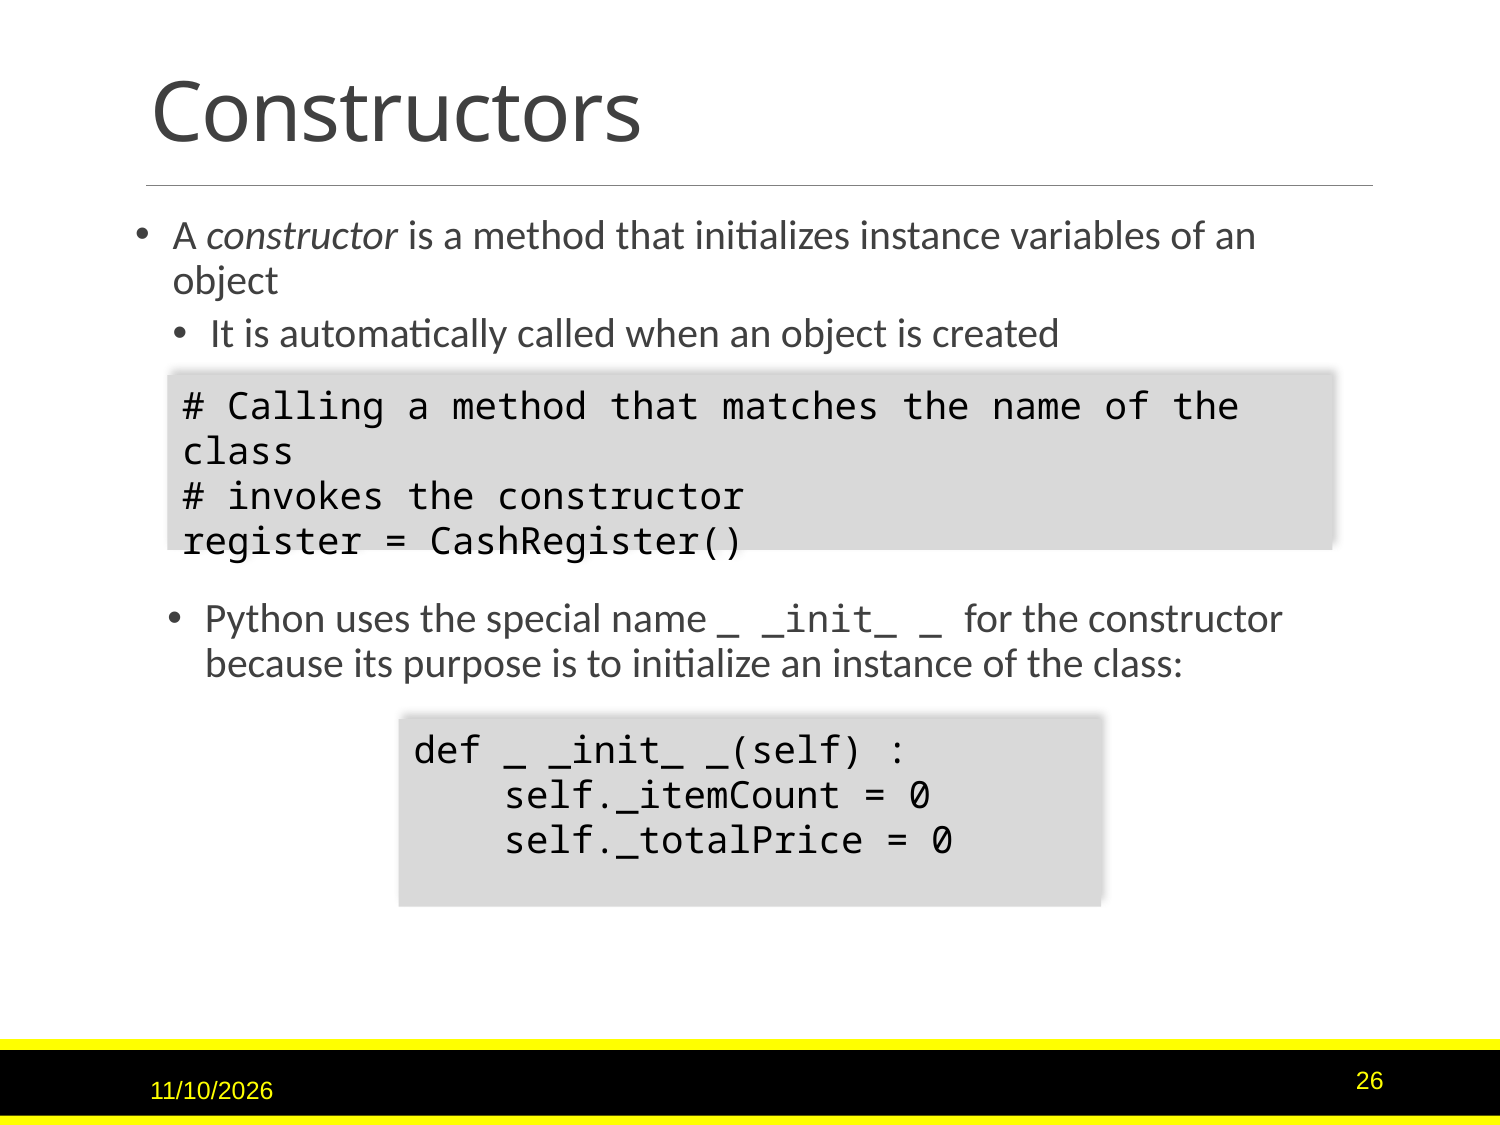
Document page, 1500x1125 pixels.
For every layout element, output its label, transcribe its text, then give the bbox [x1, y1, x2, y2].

text_box # Calling a method that matches the name of the class # invokes the constructor register = CashRegister() [167, 375, 1333, 550]
title Constructors [135, 47, 1373, 167]
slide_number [135, 1059, 440, 1120]
text_box def _ _init_ _(self) : self._itemCount = 0 self._totalPrice = 0 [398, 719, 1102, 907]
text_box Python uses the special name _ _init_ _ for the constructor because its purpose is to initialize an instance of the class: [167, 589, 1405, 705]
list A constructor is a method that initializes instance variables of an object It is automatically called when an object is created [135, 205, 1373, 963]
